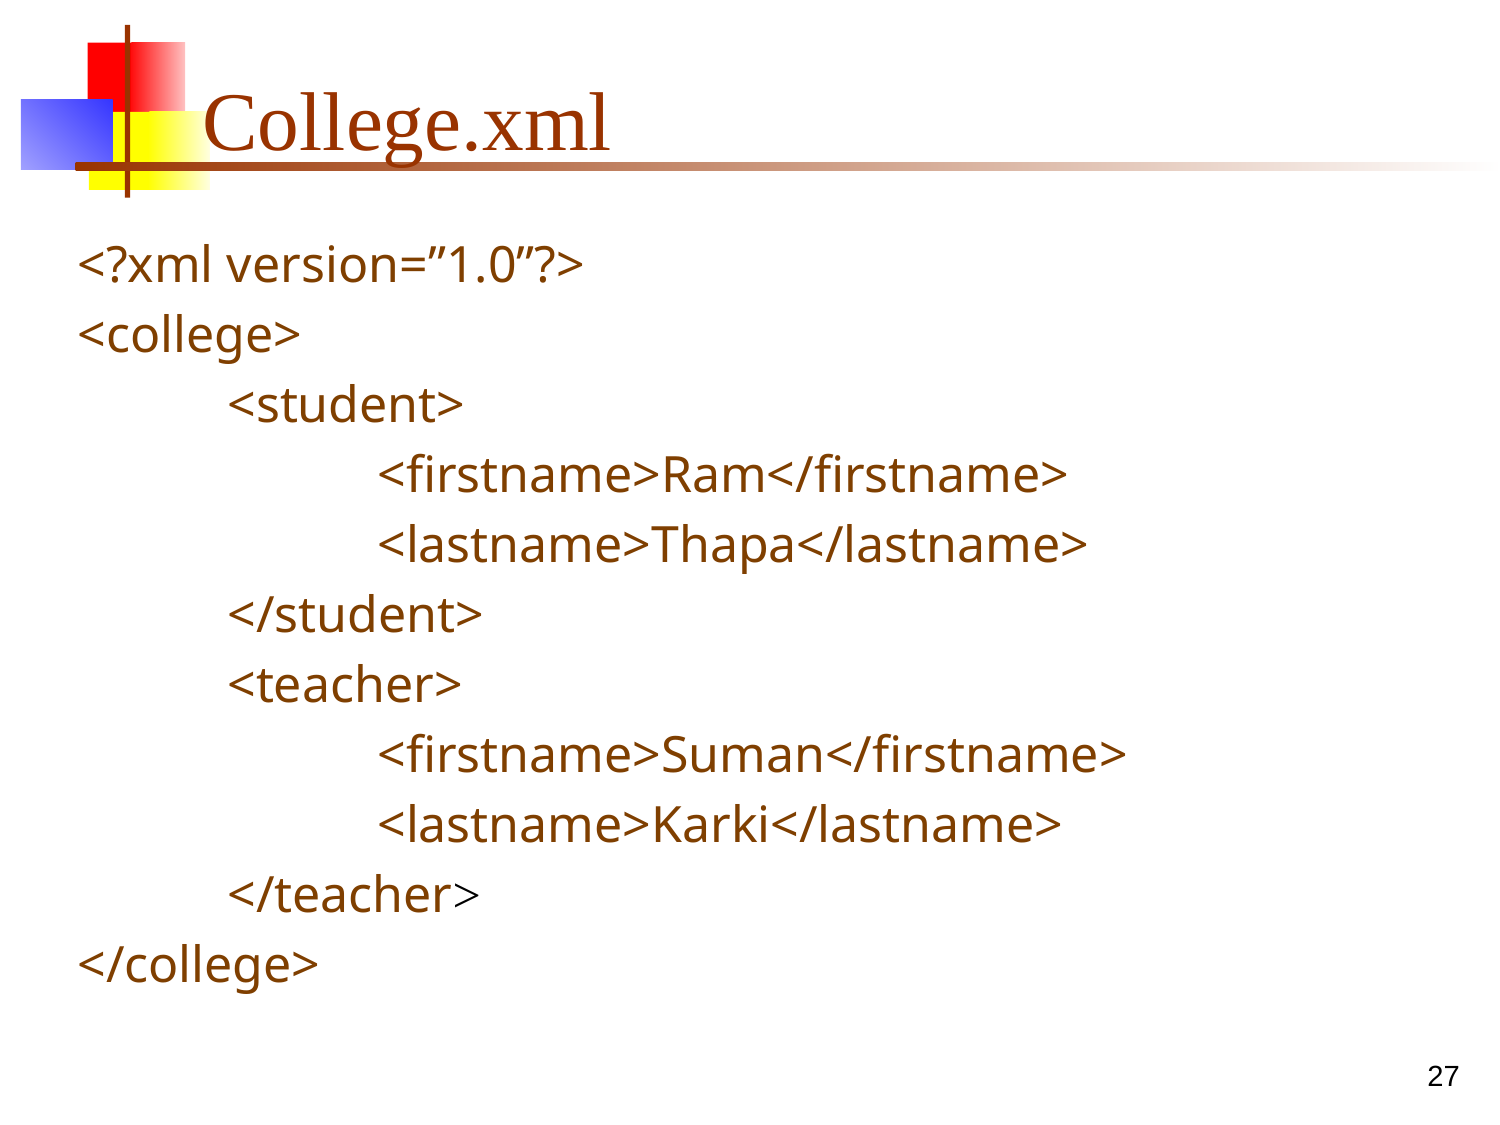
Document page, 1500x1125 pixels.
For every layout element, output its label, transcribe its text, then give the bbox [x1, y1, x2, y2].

text_box ‹#› [1162, 1024, 1475, 1100]
title College.xml [187, 37, 1466, 175]
list <?xml version=”1.0”?> <college> <student> <firstname>Ram</firstname> <lastname>Thapa</lastname> </student> <teacher> <firstname>Suman</firstname> <lastname>Karki</lastname> </teacher> </college> [62, 224, 1469, 1088]
